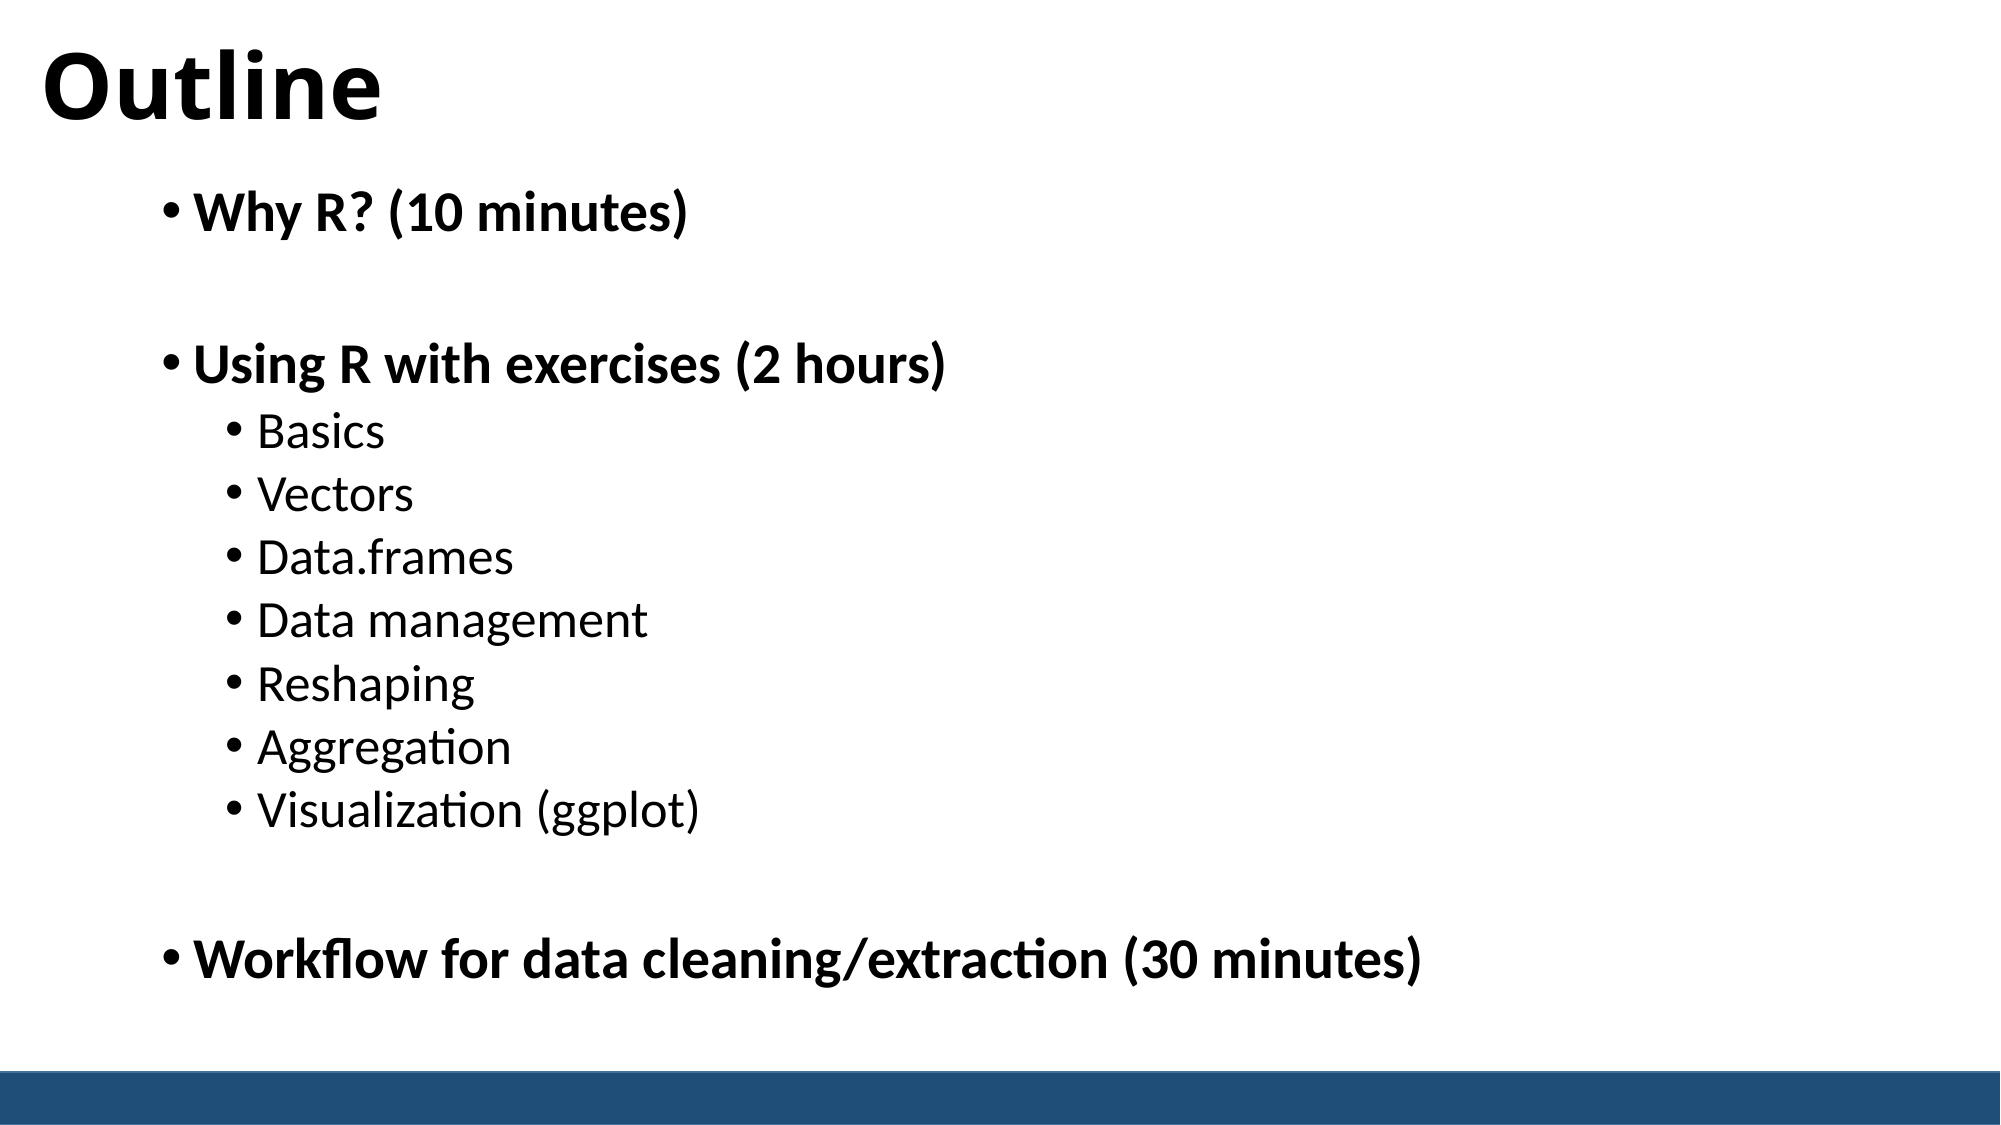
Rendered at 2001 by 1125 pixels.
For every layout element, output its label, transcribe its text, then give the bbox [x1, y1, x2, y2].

text_box [0, 1071, 2000, 1125]
list Why R? (10 minutes) Using R with exercises (2 hours) Basics Vectors Data.frames Data management Reshaping Aggregation Visualization (ggplot) Workflow for data cleaning/extraction (30 minutes) [146, 174, 1984, 1005]
title Outline [25, 23, 1610, 157]
